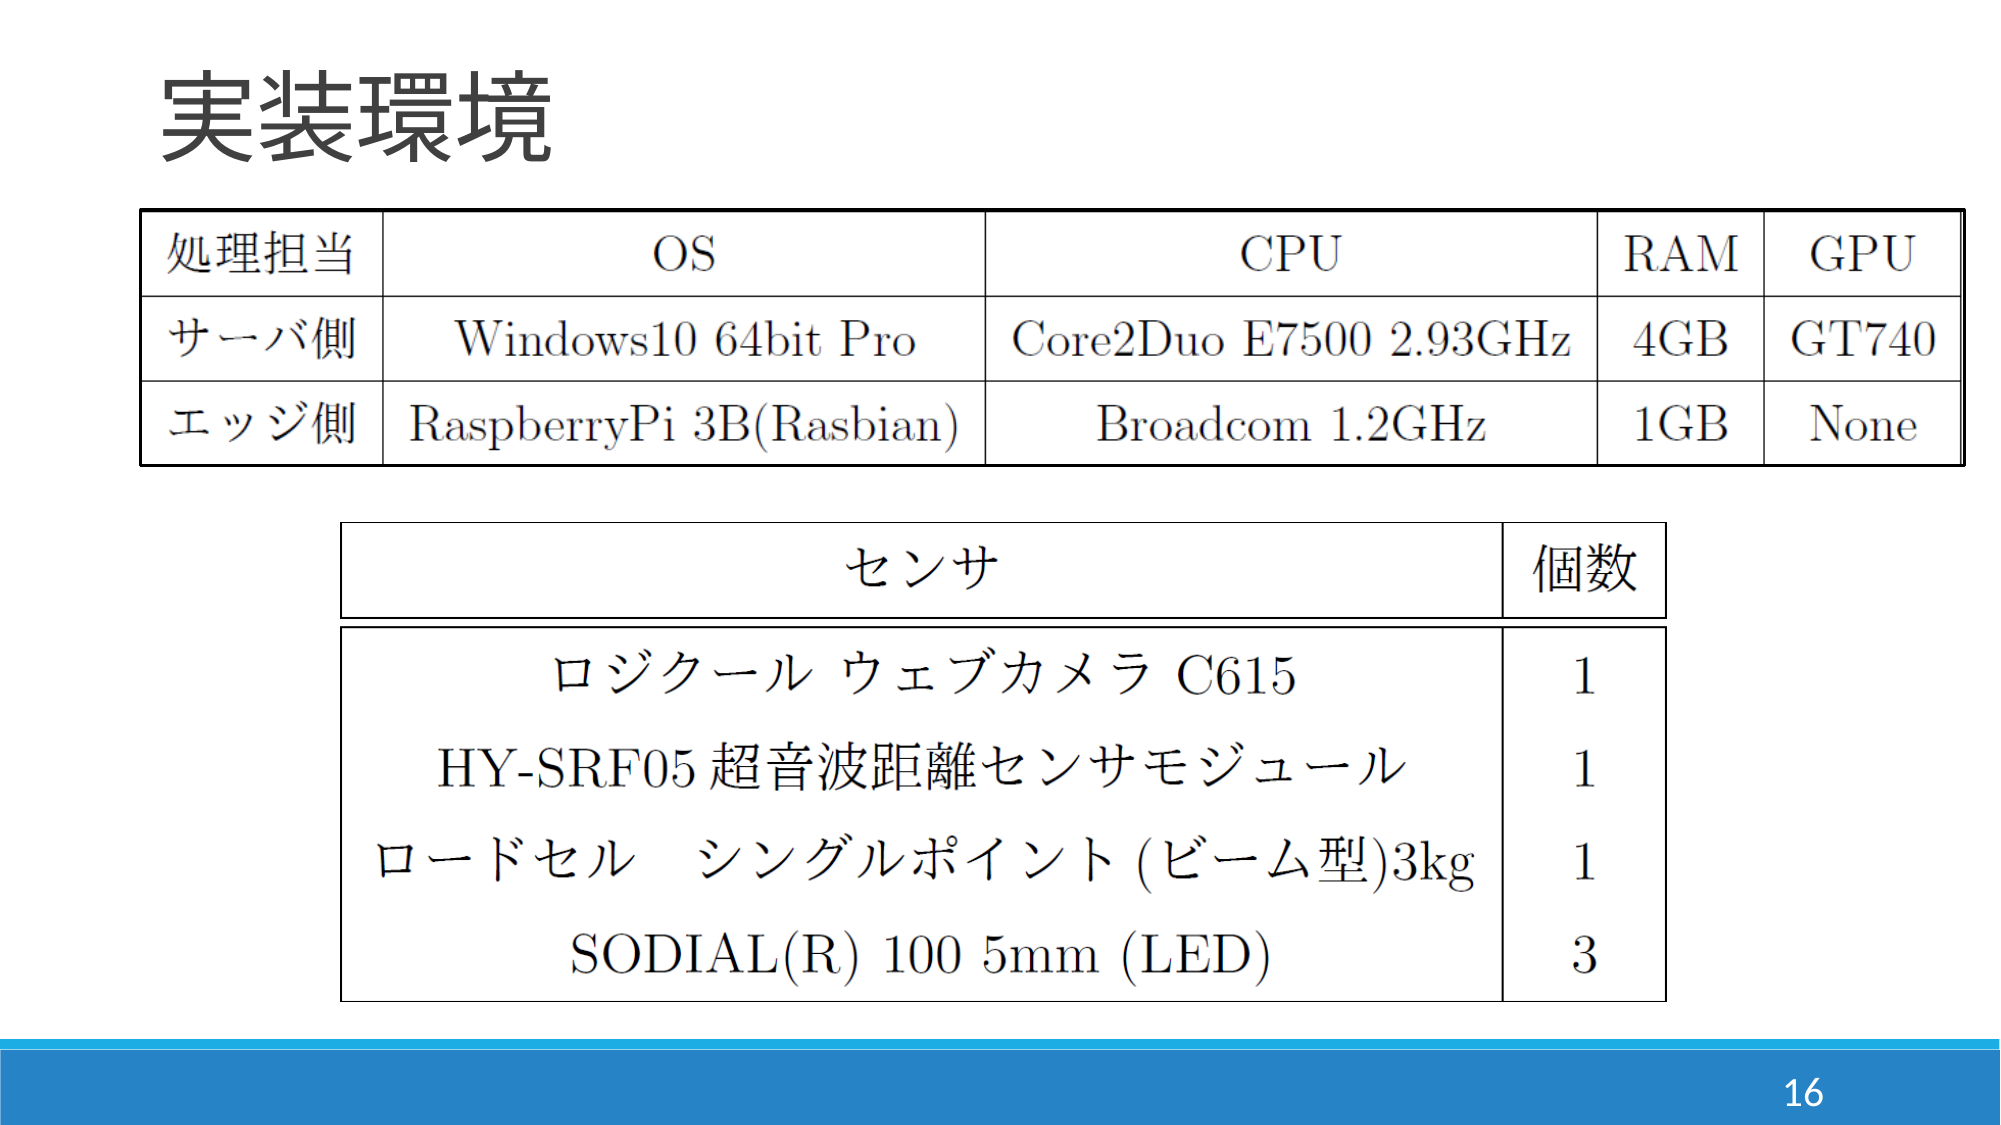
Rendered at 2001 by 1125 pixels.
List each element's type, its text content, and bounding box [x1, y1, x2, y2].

slide_number 15 [1624, 1059, 1840, 1120]
picture [141, 210, 1964, 465]
title 実装環境 [142, 0, 1793, 183]
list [339, 521, 1667, 1003]
